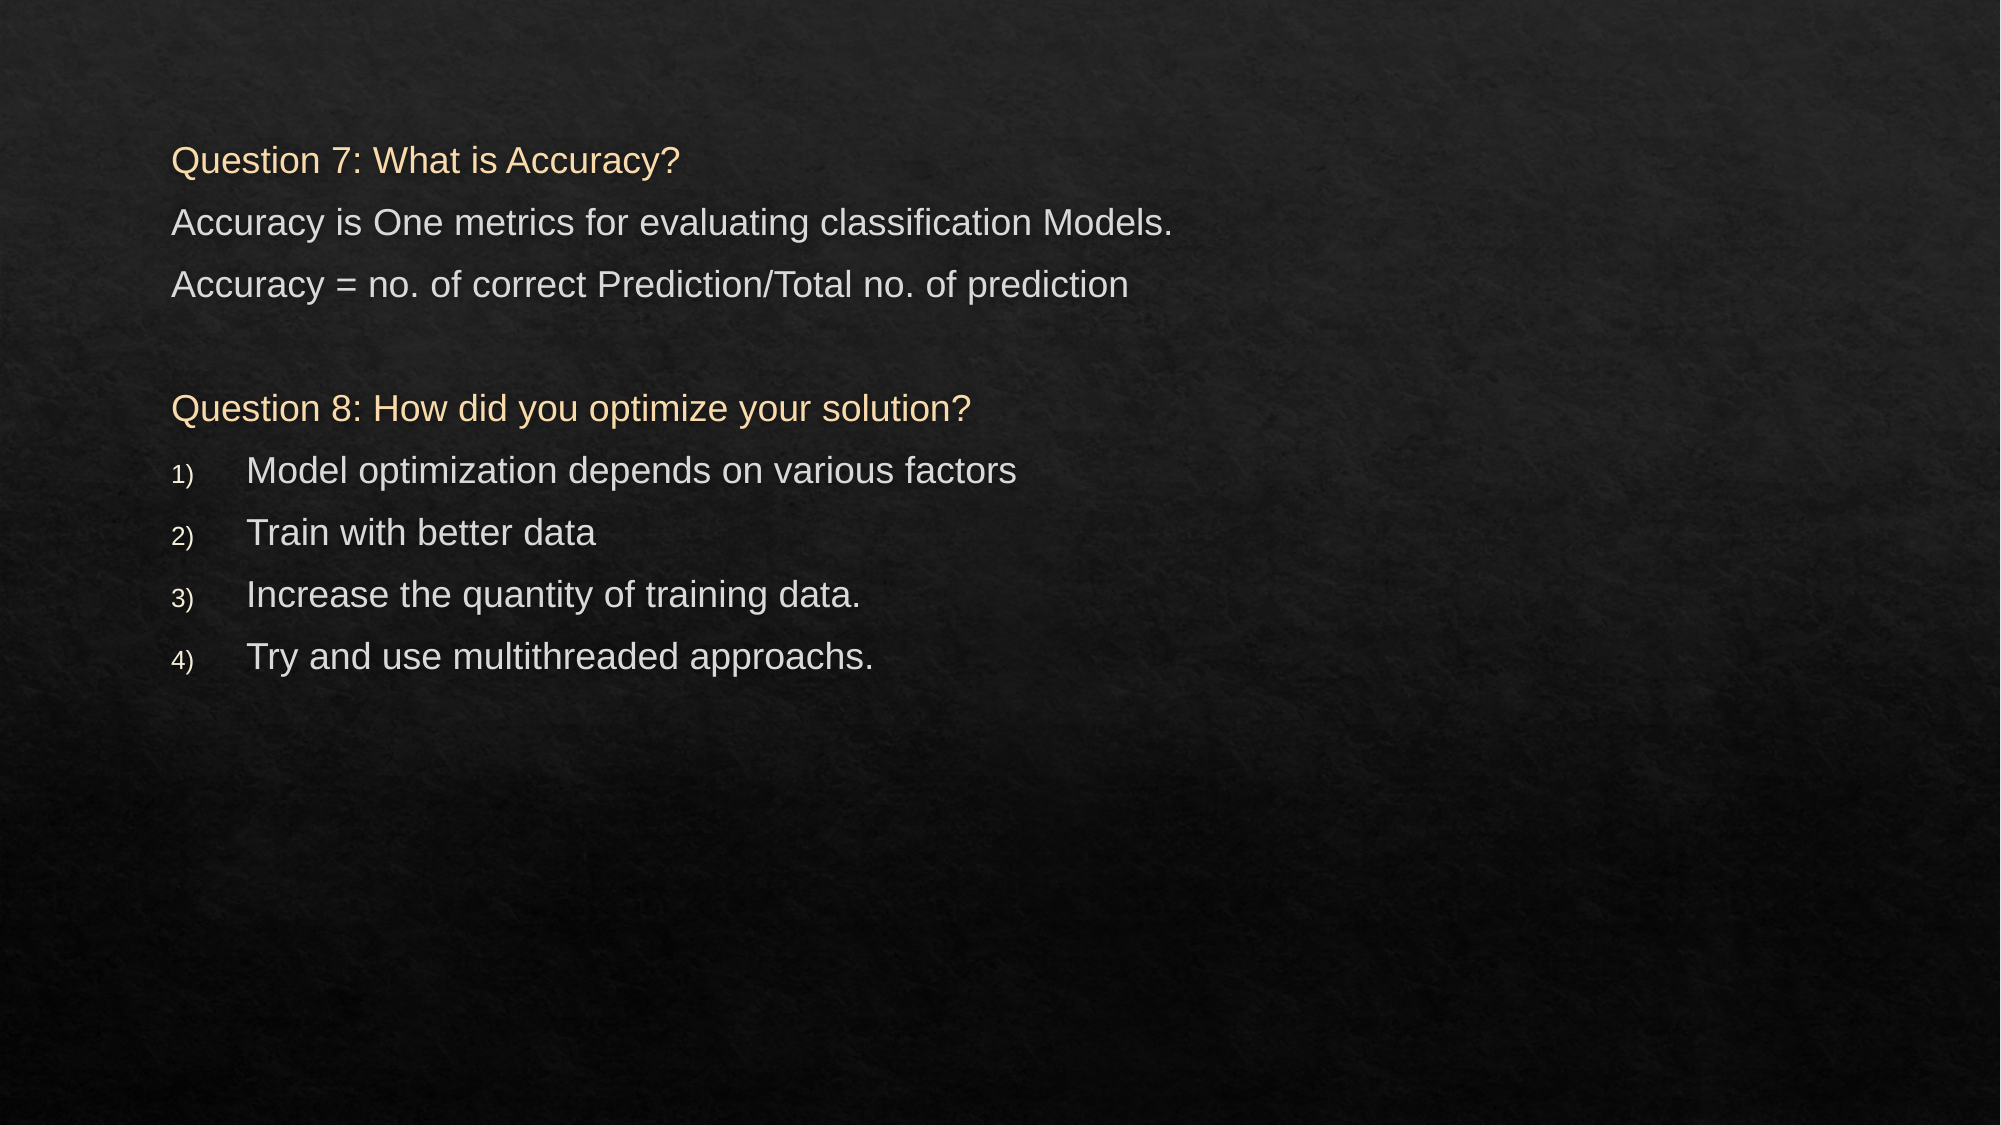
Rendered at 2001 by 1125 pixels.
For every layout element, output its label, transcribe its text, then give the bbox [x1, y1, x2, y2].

list Question 7: What is Accuracy? Accuracy is One metrics for evaluating classification Models. Accuracy = no. of correct Prediction/Total no. of prediction Question 8: How did you optimize your solution? Model optimization depends on various factors Train with better data Increase the quantity of training data. Try and use multithreaded approachs. [149, 123, 1849, 950]
